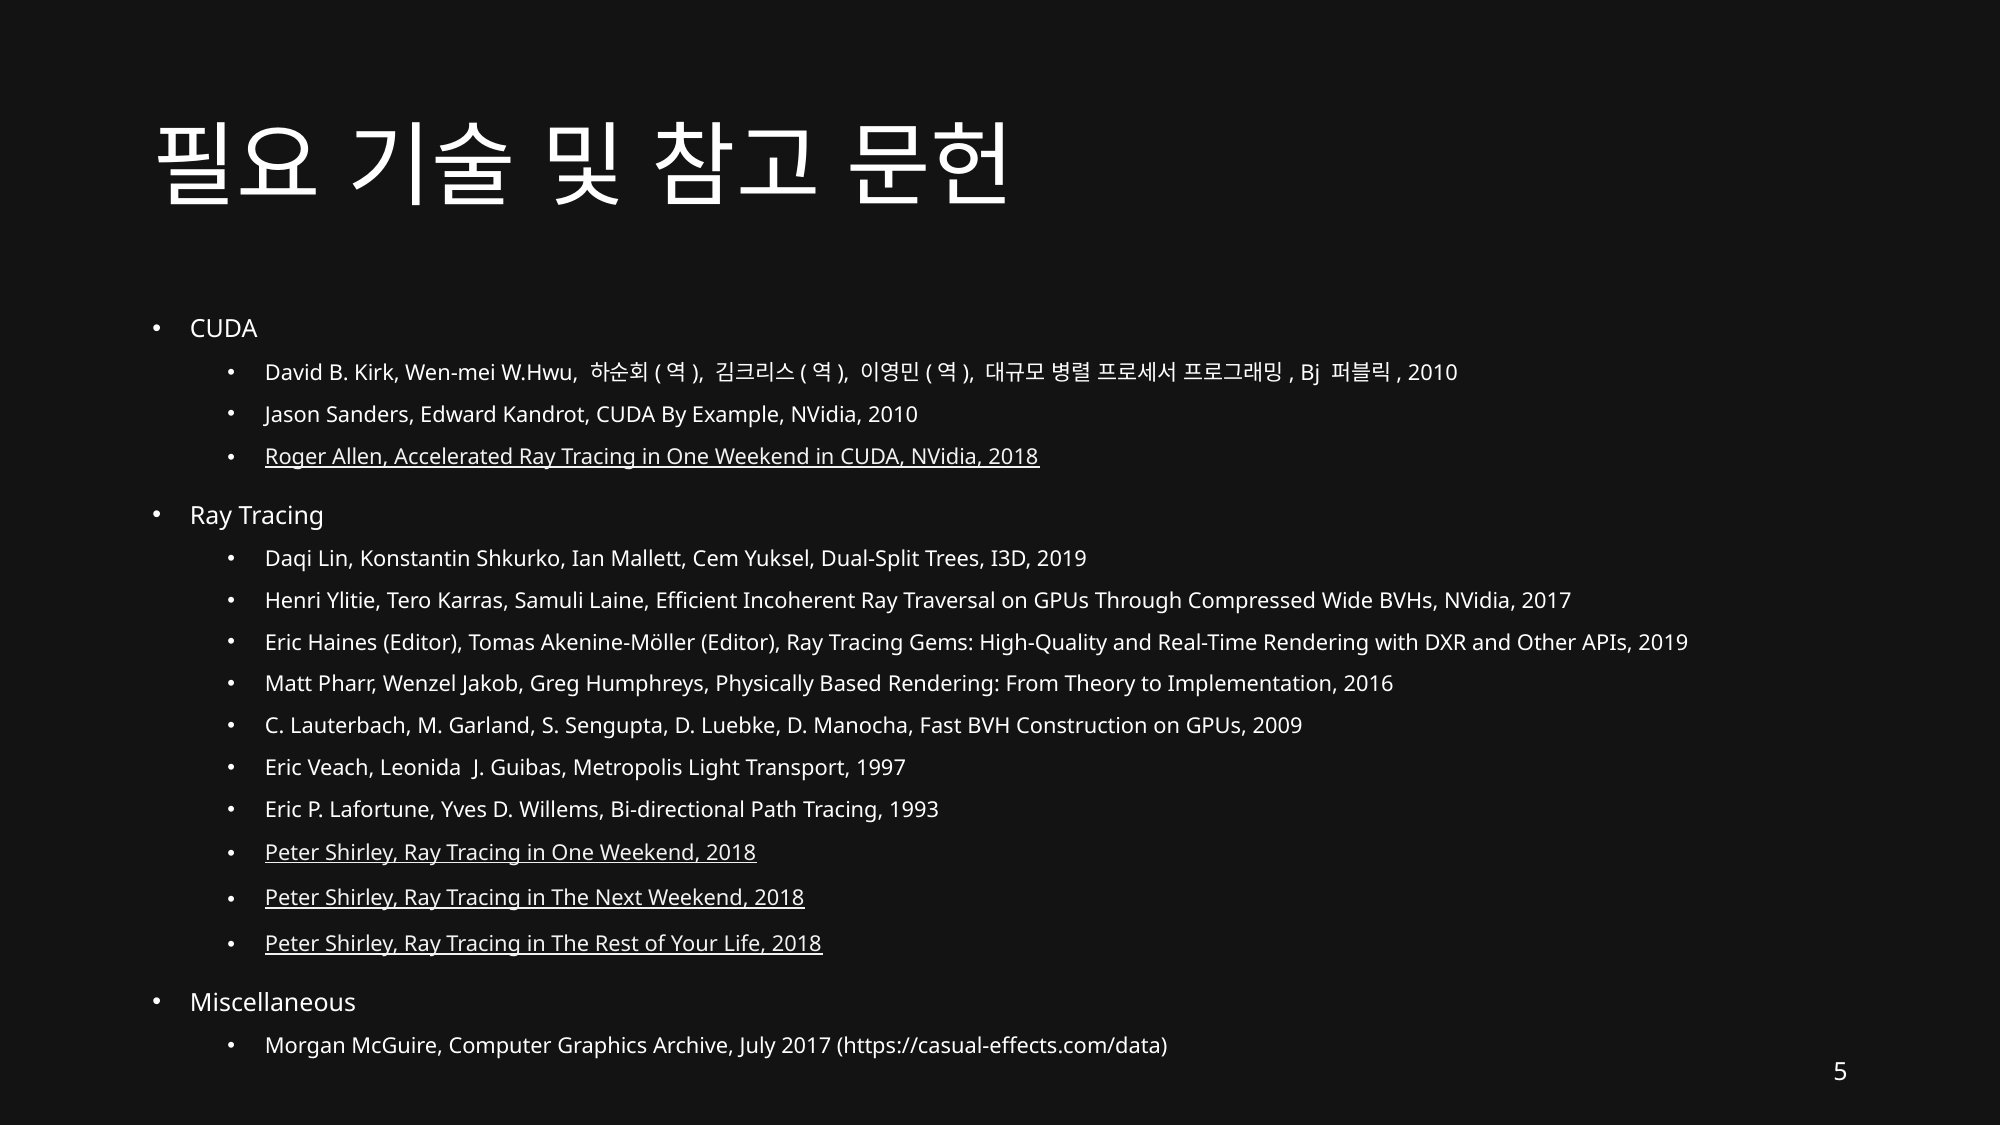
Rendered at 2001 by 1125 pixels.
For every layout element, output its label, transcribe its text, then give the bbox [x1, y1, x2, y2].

slide_number 5 [1412, 1042, 1863, 1103]
list CUDA David B. Kirk, Wen-mei W.Hwu, 하순회(역), 김크리스(역), 이영민(역), 대규모 병렬 프로세서 프로그래밍, Bj 퍼블릭, 2010 Jason Sanders, Edward Kandrot, CUDA By Example, NVidia, 2010 Roger Allen, Accelerated Ray Tracing in One Weekend in CUDA, NVidia, 2018 Ray Tracing Daqi Lin, Konstantin Shkurko, Ian Mallett, Cem Yuksel, Dual-Split Trees, I3D, 2019 Henri Ylitie, Tero Karras, Samuli Laine, Efficient Incoherent Ray Traversal on GPUs Through Compressed Wide BVHs, NVidia, 2017 Eric Haines (Editor), Tomas Akenine-Möller (Editor), Ray Tracing Gems: High-Quality and Real-Time Rendering with DXR and Other APIs, 2019 Matt Pharr, Wenzel Jakob, Greg Humphreys, Physically Based Rendering: From Theory to Implementation, 2016 C. Lauterbach, M. Garland, S. Sengupta, D. Luebke, D. Manocha, Fast BVH Construction on GPUs, 2009 Eric Veach, Leonida J. Guibas, Metropolis Light Transport, 1997 Eric P. Lafortune, Yves D. Willems, Bi-directional Path Tracing, 1993 Peter Shirley, Ray Tracing in One Weekend, 2018 Peter Shirley, Ray Tracing in The Next Weekend, 2018 Peter Shirley, Ray Tracing in The Rest of Your Life, 2018 Miscellaneous Morgan McGuire, Computer Graphics Archive, July 2017 (https://casual-effects.com/data) [137, 299, 1863, 1014]
title 필요 기술 및 참고 문헌 [137, 59, 1863, 278]
